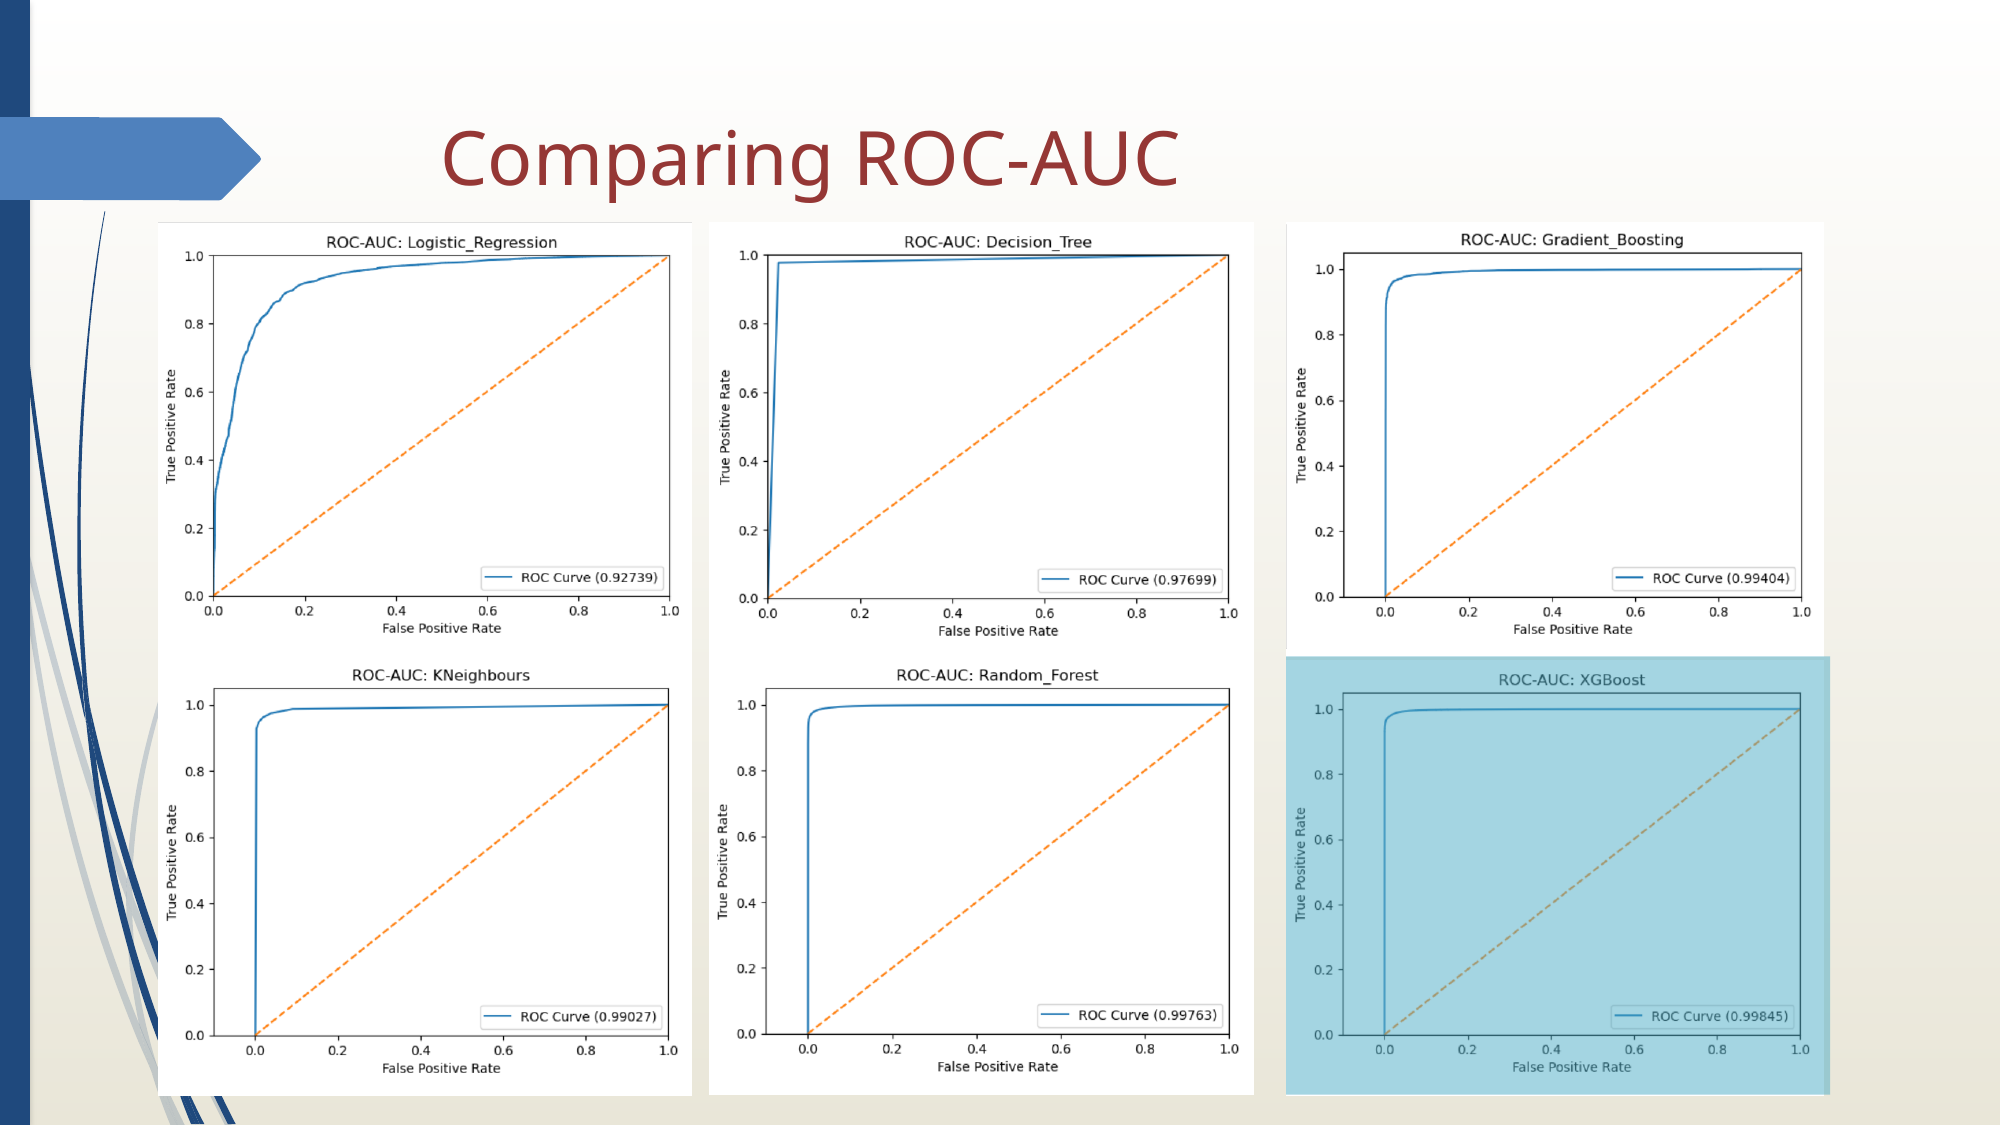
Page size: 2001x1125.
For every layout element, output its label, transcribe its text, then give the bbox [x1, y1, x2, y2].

picture [708, 221, 1254, 1095]
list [1285, 221, 1824, 657]
title Comparing ROC-AUC [425, 102, 1888, 313]
picture [158, 221, 692, 1096]
text_box [1826, 656, 1831, 1095]
picture [1285, 660, 1824, 1096]
